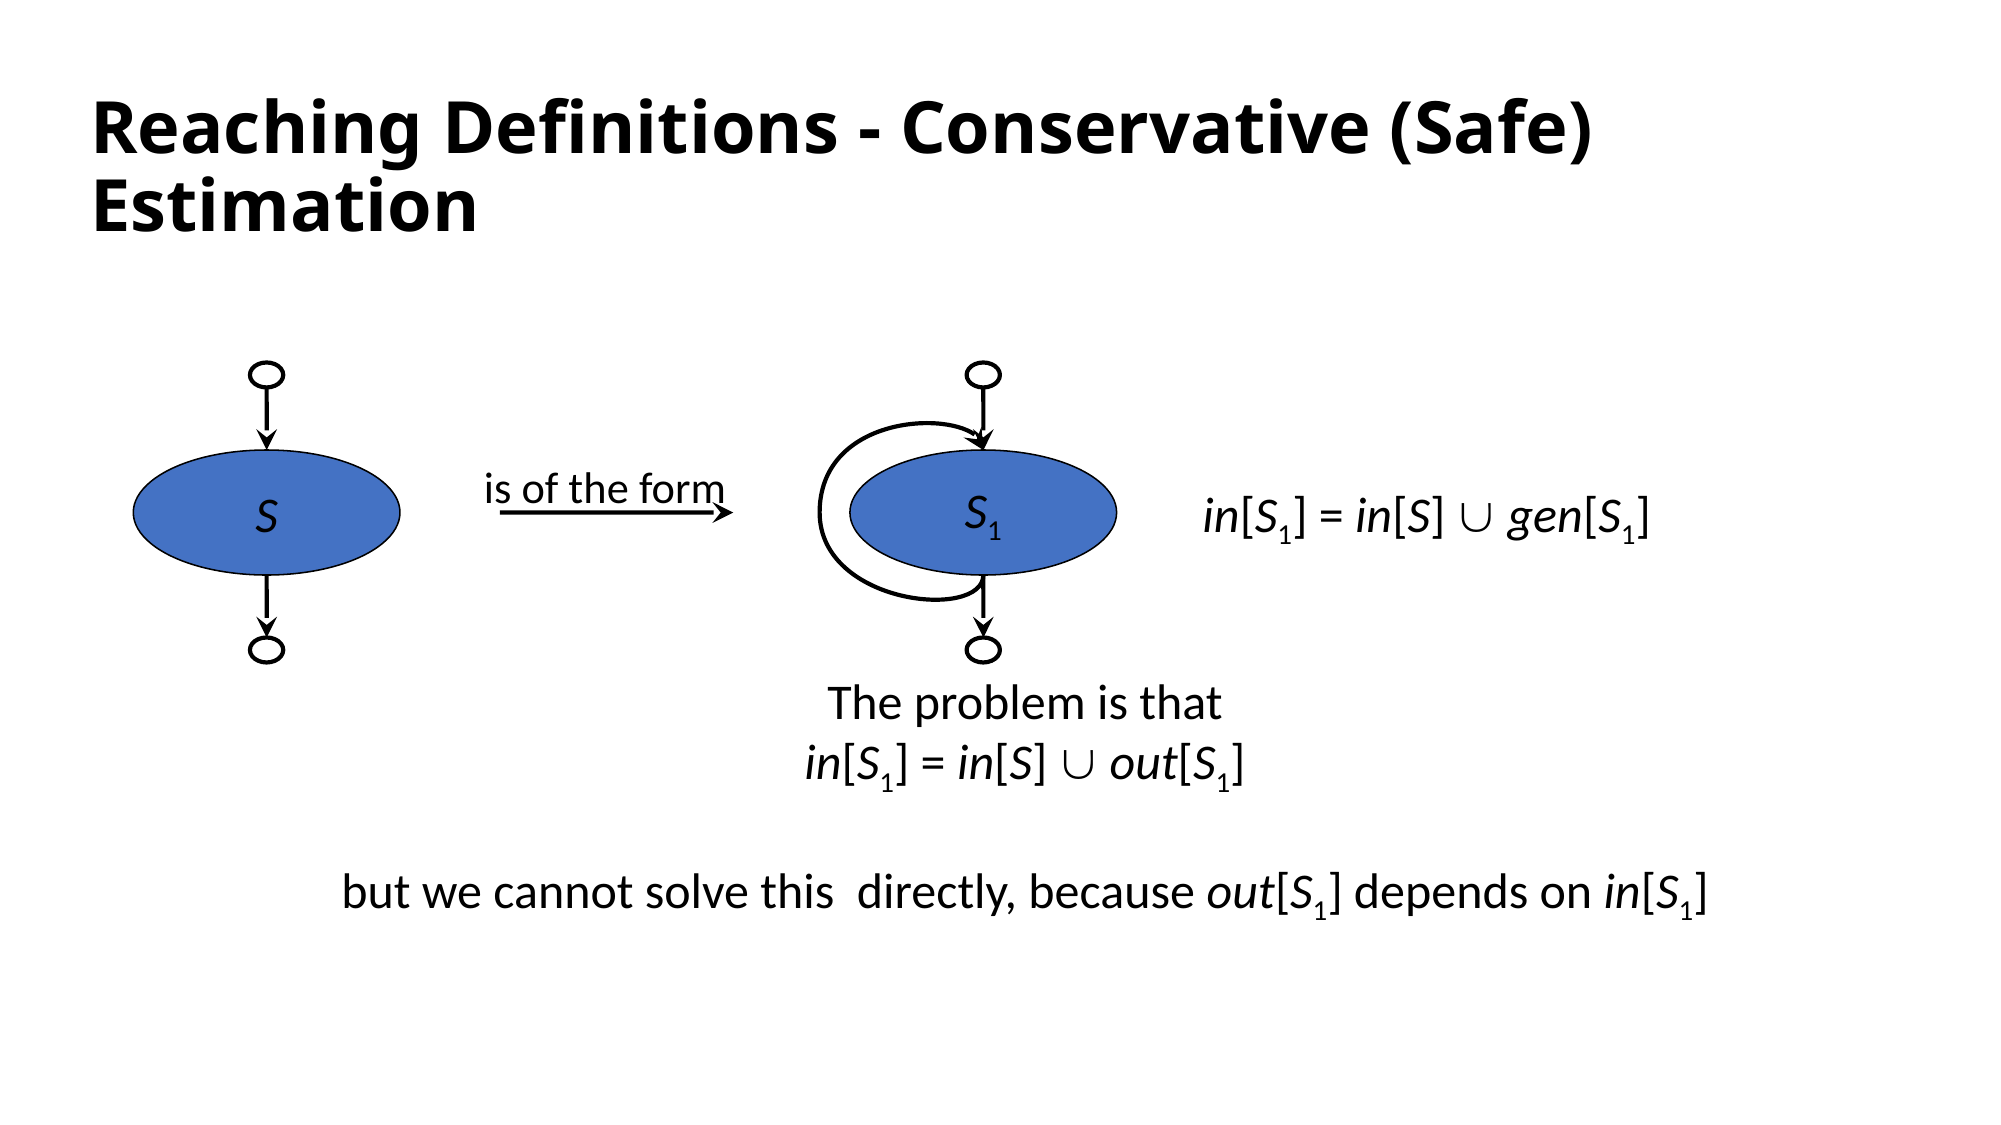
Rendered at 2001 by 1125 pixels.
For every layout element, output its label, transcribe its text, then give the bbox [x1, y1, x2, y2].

text_box [966, 362, 1000, 388]
text_box [249, 637, 284, 663]
text_box [249, 362, 284, 388]
text_box is of the form [469, 452, 742, 521]
text_box [256, 616, 278, 637]
text_box [966, 637, 1000, 662]
text_box S [133, 450, 400, 576]
text_box [973, 616, 994, 637]
title Reaching Definitions - Conservative (Safe) Estimation [75, 75, 1975, 263]
text_box in[S1] = in[S]  gen[S1] [1187, 474, 1666, 558]
text_box [256, 429, 278, 451]
text_box [983, 429, 994, 449]
text_box The problem is that in[S1] = in[S]  out[S1] but we cannot solve this directly, because out[S1] depends on in[S1] [283, 662, 1767, 934]
text_box S1 [849, 450, 1117, 576]
